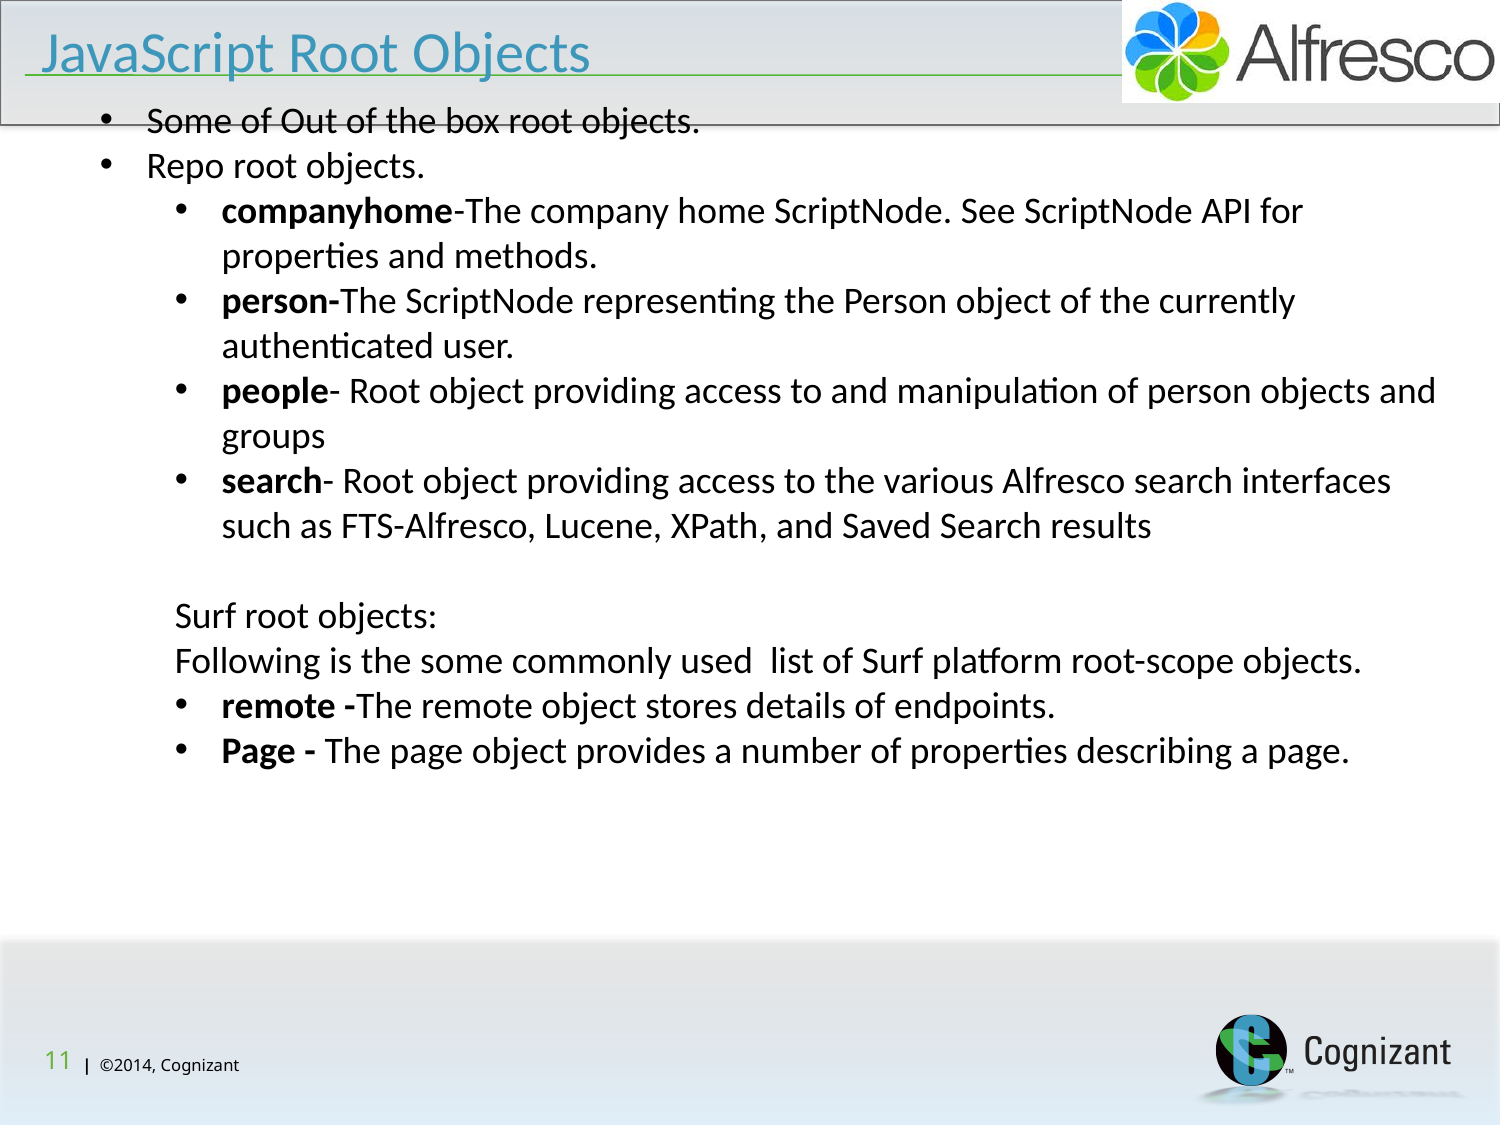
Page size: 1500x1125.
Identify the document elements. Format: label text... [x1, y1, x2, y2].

text_box 11 [12, 1037, 88, 1113]
text_box JavaScript Root Objects [25, 6, 836, 127]
picture [1122, 0, 1500, 103]
picture [1165, 1006, 1488, 1125]
text_box Some of Out of the box root objects. Repo root objects. companyhome-The company home ScriptNode. See ScriptNode API for properties and methods. person-The ScriptNode representing the Person object of the currently authenticated user. people- Root object providing access to and manipulation of person objects and groups search- Root object providing access to the various Alfresco search interfaces such as FTS-Alfresco, Lucene, XPath, and Saved Search results Surf root objects: Following is the some commonly used list of Surf platform root-scope objects. remote -The remote object stores details of endpoints. Page - The page object provides a number of properties describing a page. [85, 88, 1469, 868]
